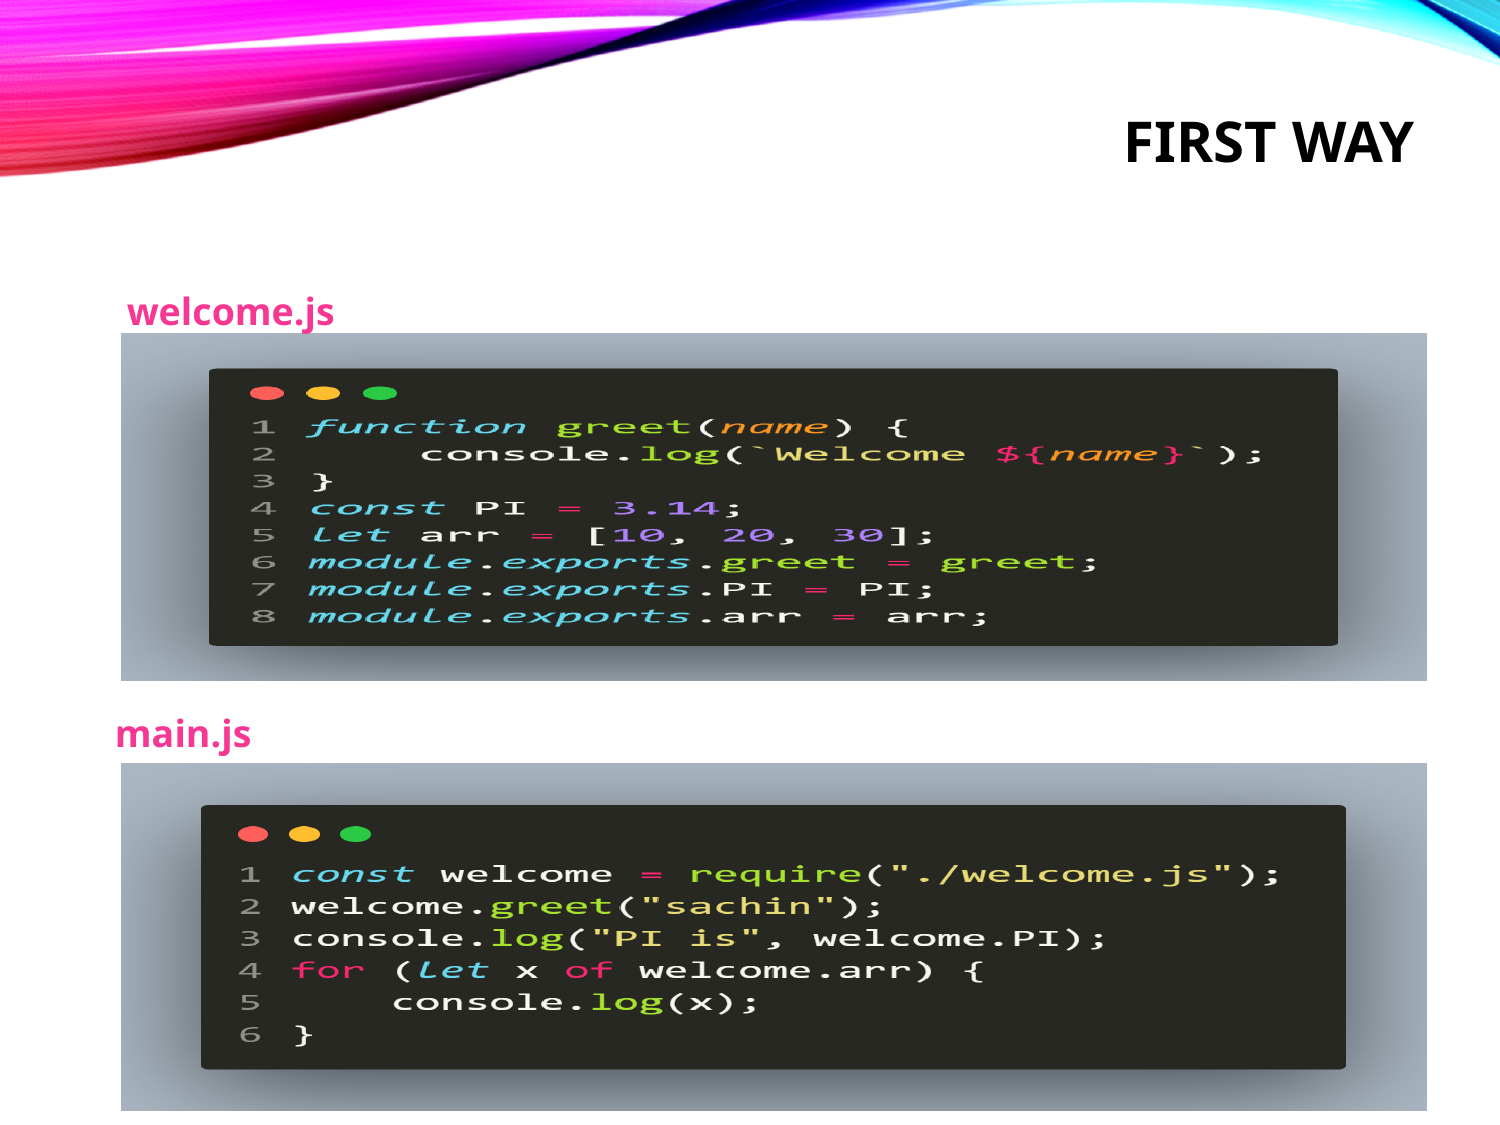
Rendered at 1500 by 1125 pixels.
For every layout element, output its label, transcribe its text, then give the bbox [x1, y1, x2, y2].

text_box main.js [100, 702, 851, 763]
text_box welcome.js [112, 280, 863, 340]
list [121, 762, 1427, 1111]
title first way [383, 38, 1431, 251]
picture [121, 332, 1427, 681]
picture [0, 0, 1500, 178]
